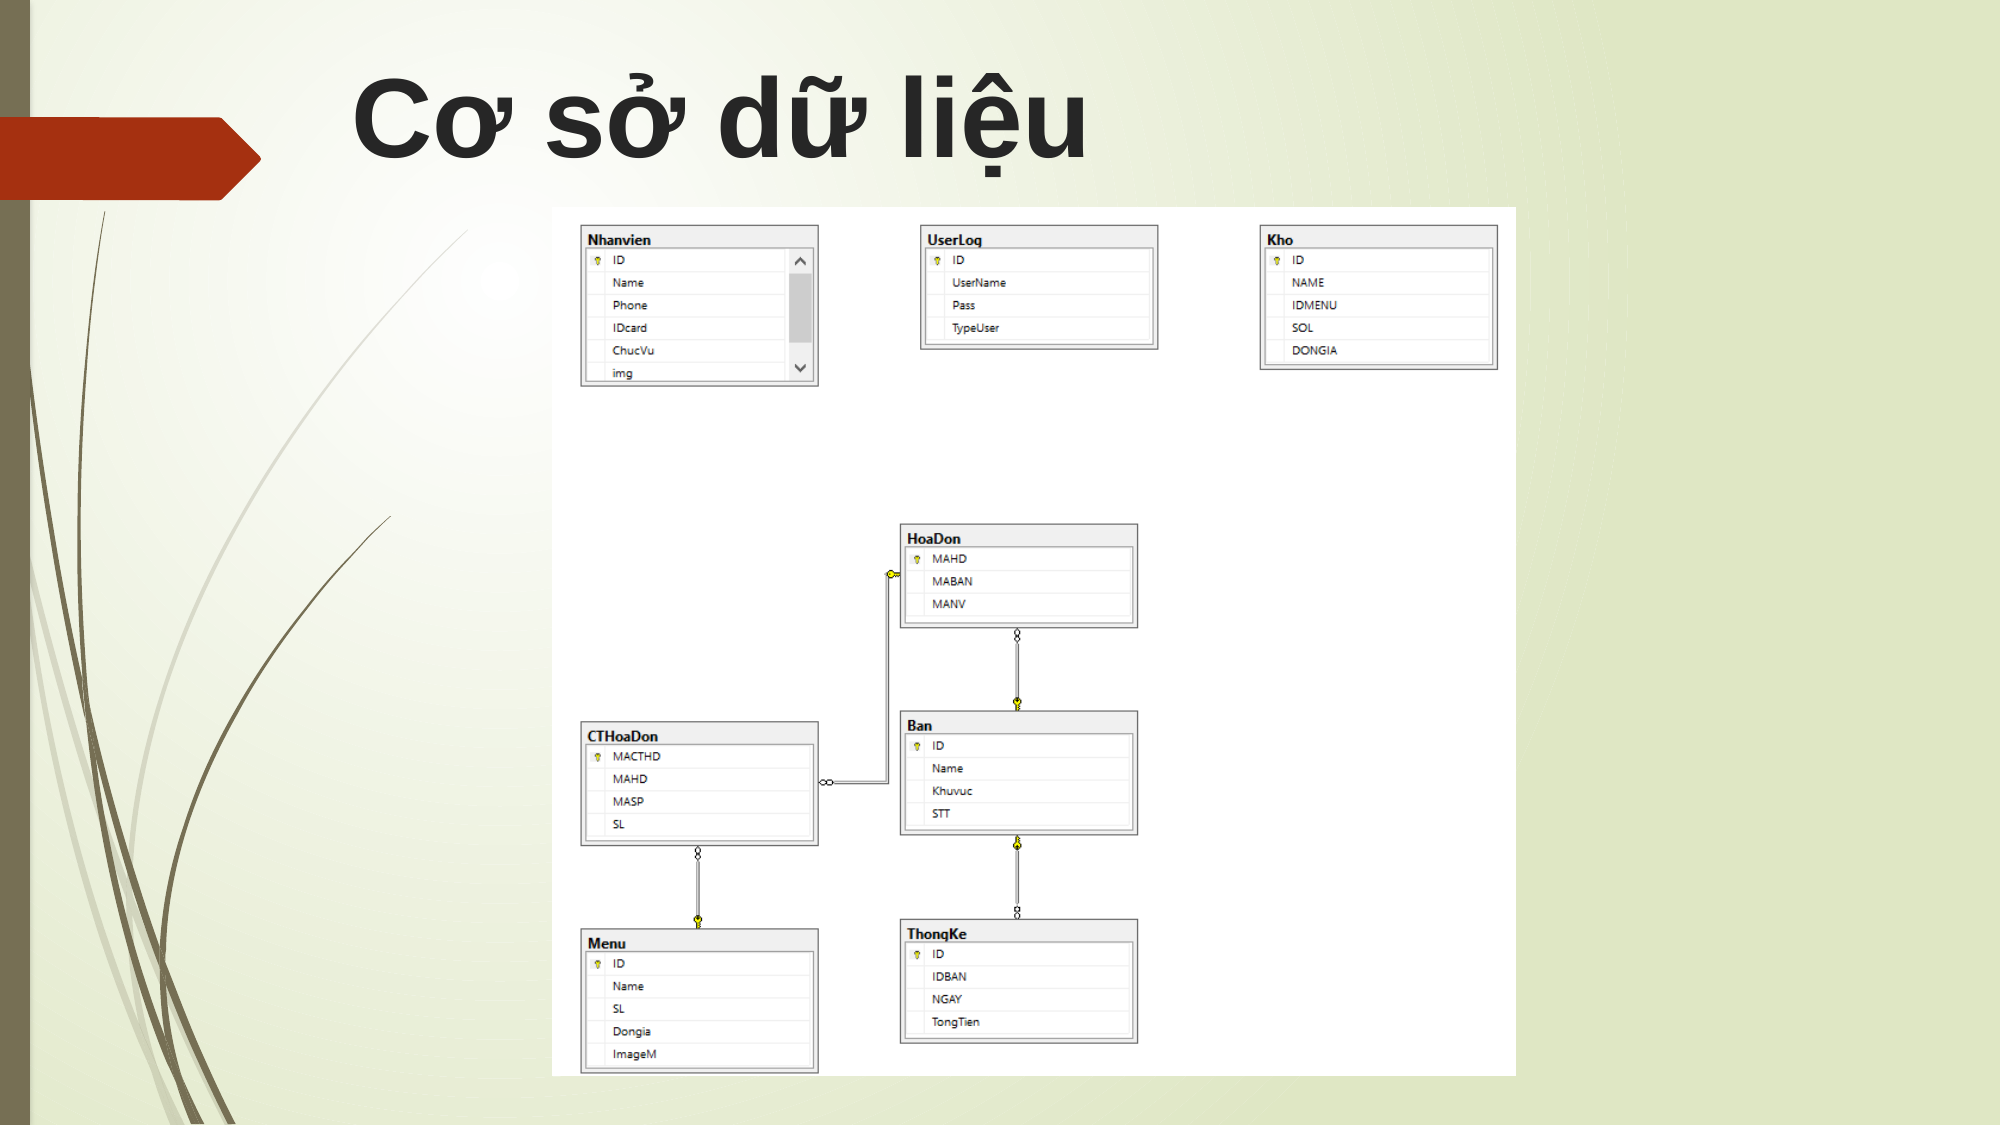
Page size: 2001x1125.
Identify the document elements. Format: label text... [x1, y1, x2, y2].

picture [552, 207, 1516, 1076]
title Cơ sở dữ liệu [336, 37, 1798, 248]
